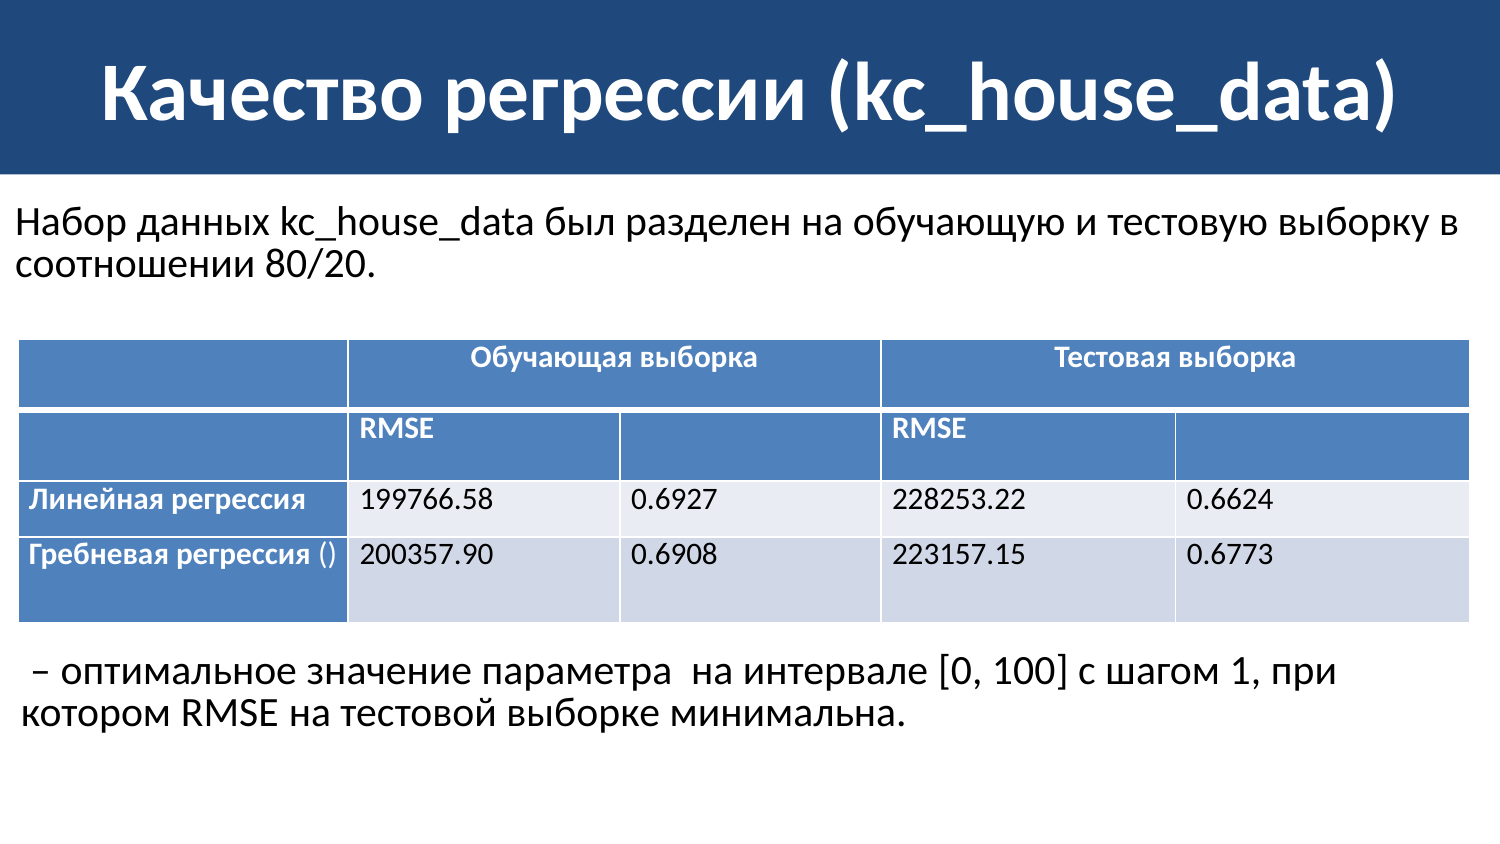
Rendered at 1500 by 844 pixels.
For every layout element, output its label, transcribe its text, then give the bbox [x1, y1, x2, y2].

title Качество регрессии (kc_house_data) [0, 0, 1500, 175]
list Набор данных kc_house_data был разделен на обучающую и тестовую выборку в соотношении 80/20. [0, 196, 1500, 351]
